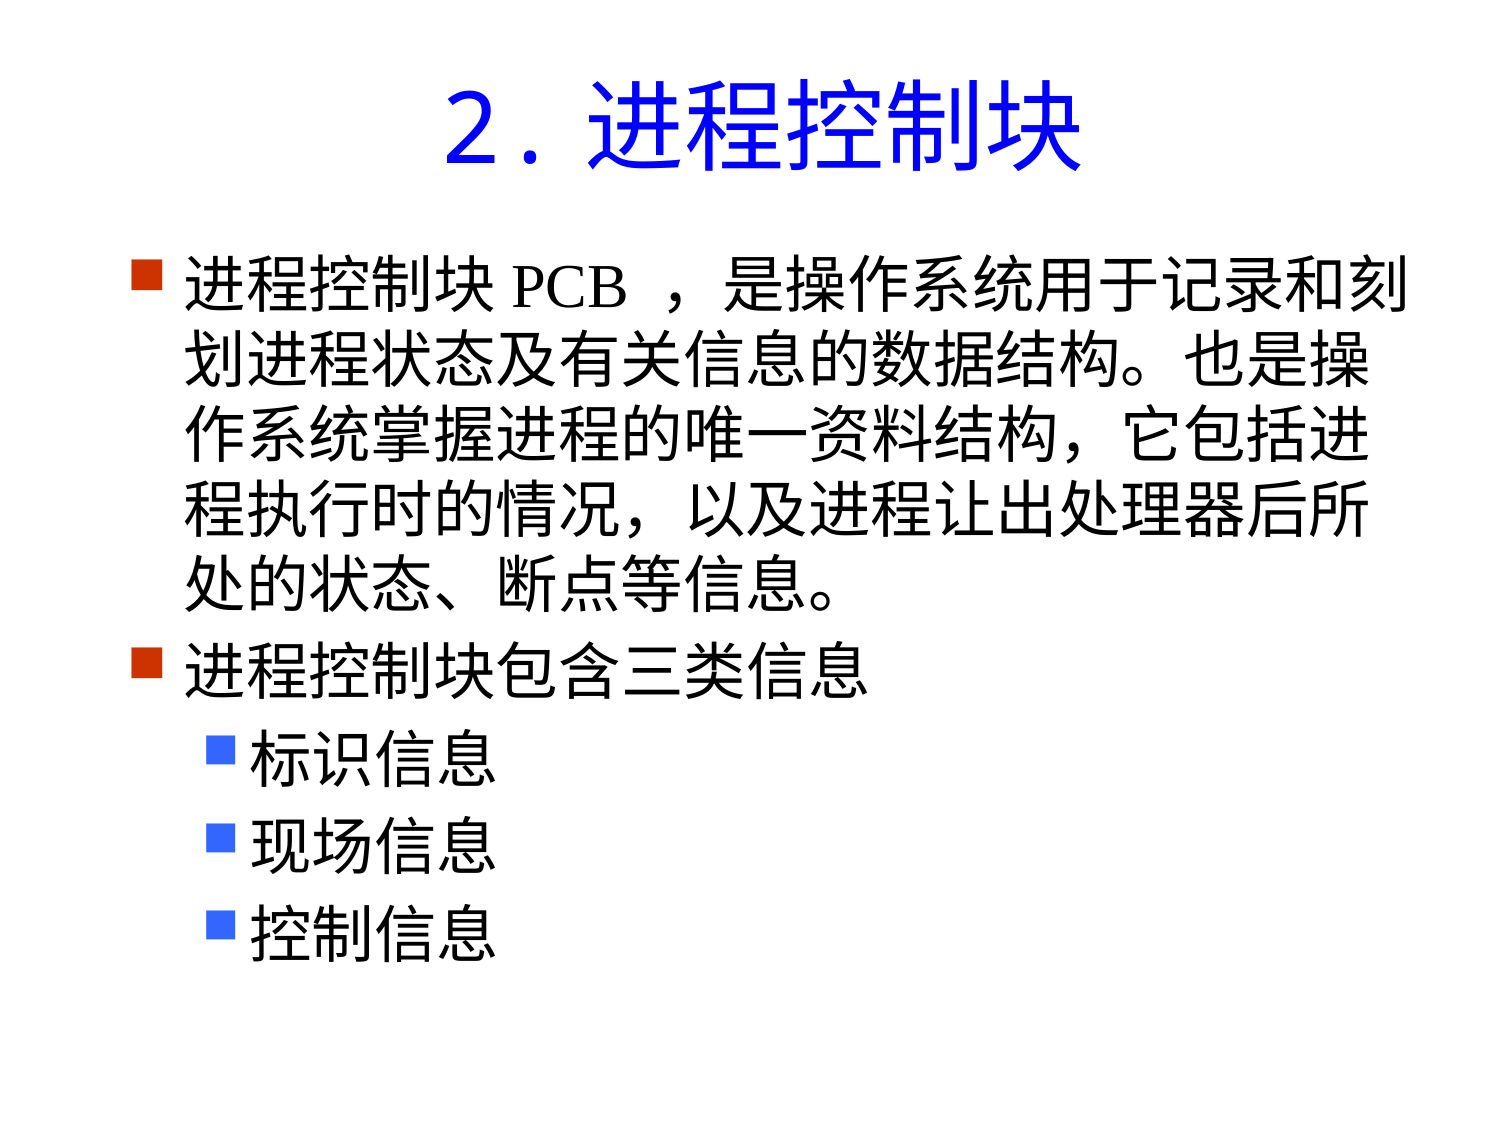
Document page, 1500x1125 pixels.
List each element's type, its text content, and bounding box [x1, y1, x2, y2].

title 2.进程控制块 [112, 89, 1388, 237]
list 进程控制块PCB ，是操作系统用于记录和刻划进程状态及有关信息的数据结构。也是操作系统掌握进程的唯一资料结构，它包括进程执行时的情况，以及进程让出处理器后所处的状态、断点等信息。 进程控制块包含三类信息 标识信息 现场信息 控制信息 [111, 237, 1436, 1024]
